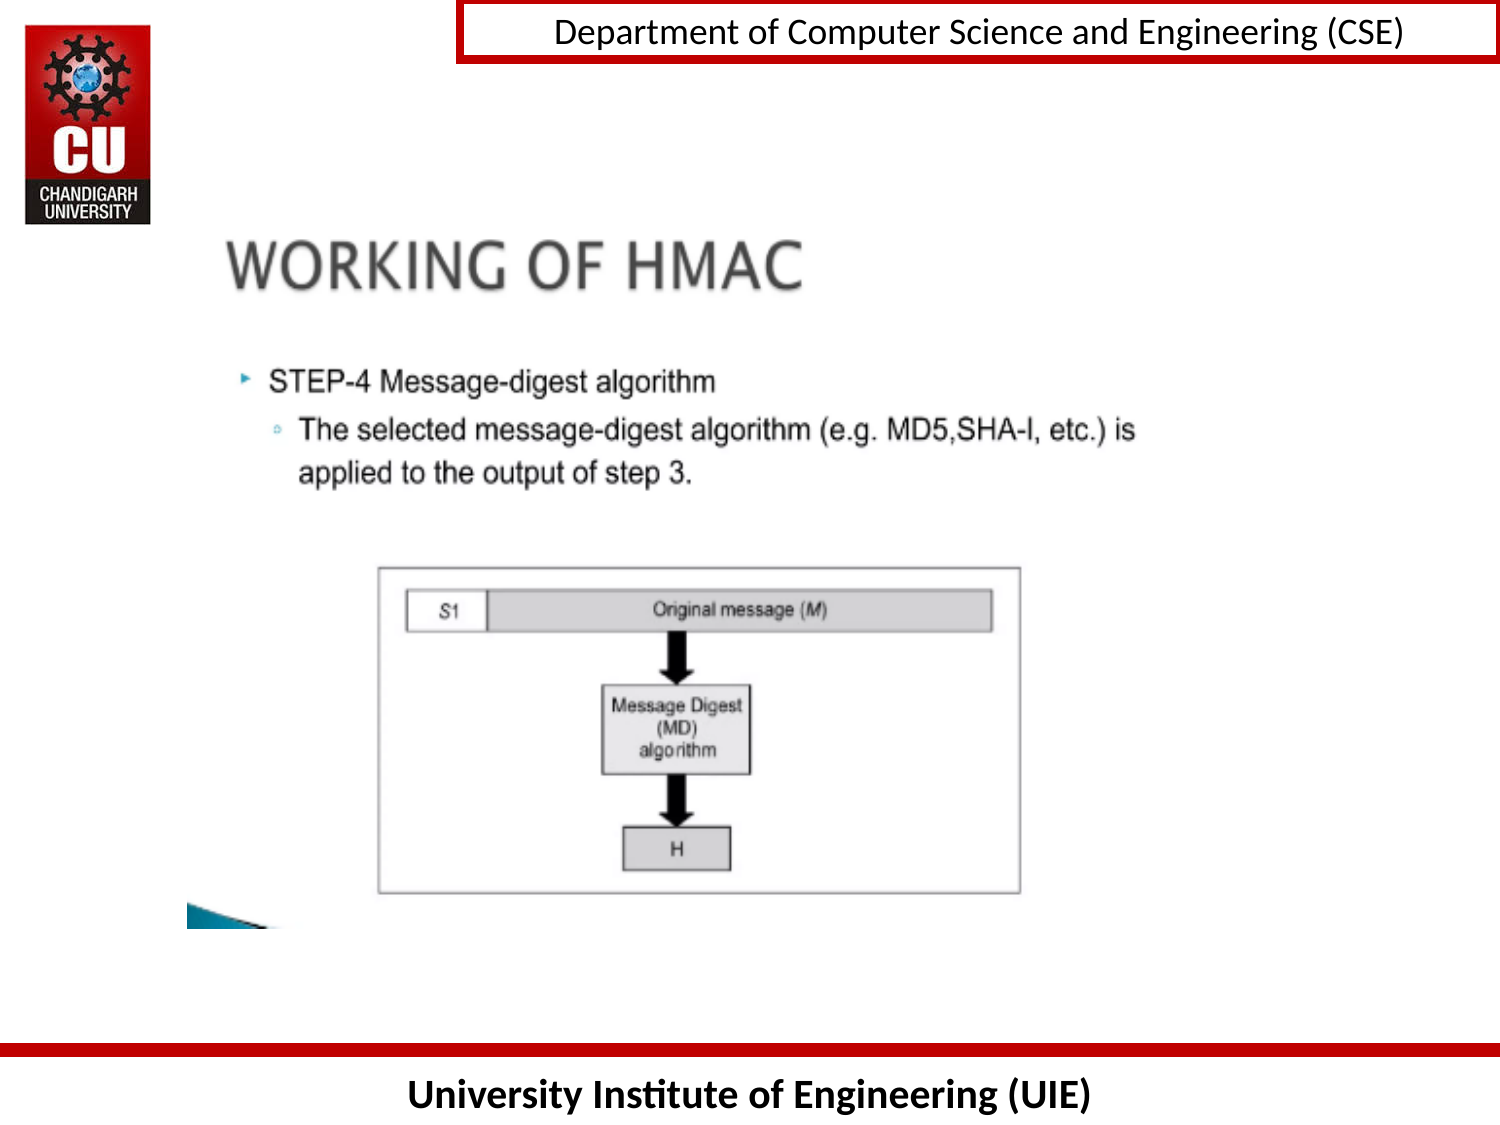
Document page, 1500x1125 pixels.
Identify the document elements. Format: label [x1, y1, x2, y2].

list [187, 187, 1372, 930]
picture [24, 24, 151, 225]
